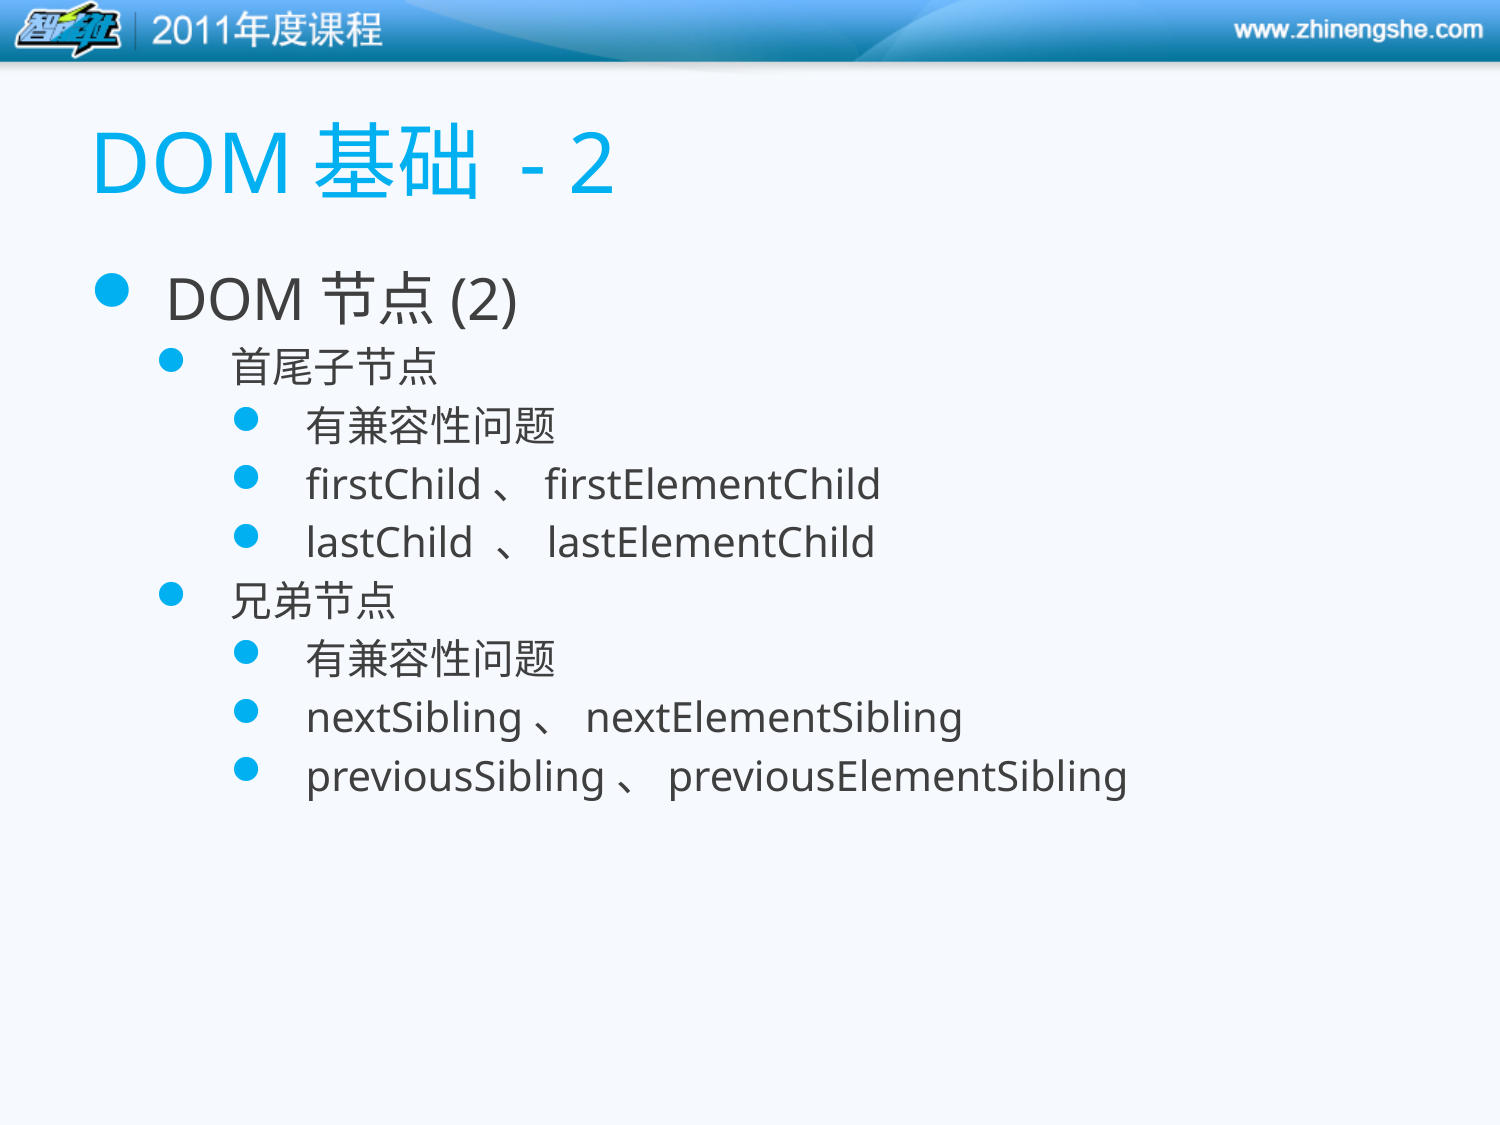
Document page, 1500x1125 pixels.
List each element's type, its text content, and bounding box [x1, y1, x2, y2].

picture [0, 0, 1500, 1125]
title DOM基础 - 2 [75, 101, 1425, 219]
list DOM节点(2) 首尾子节点 有兼容性问题 firstChild、firstElementChild lastChild 、lastElementChild 兄弟节点 有兼容性问题 nextSibling、nextElementSibling previousSibling、previousElementSibling [75, 262, 1425, 1125]
